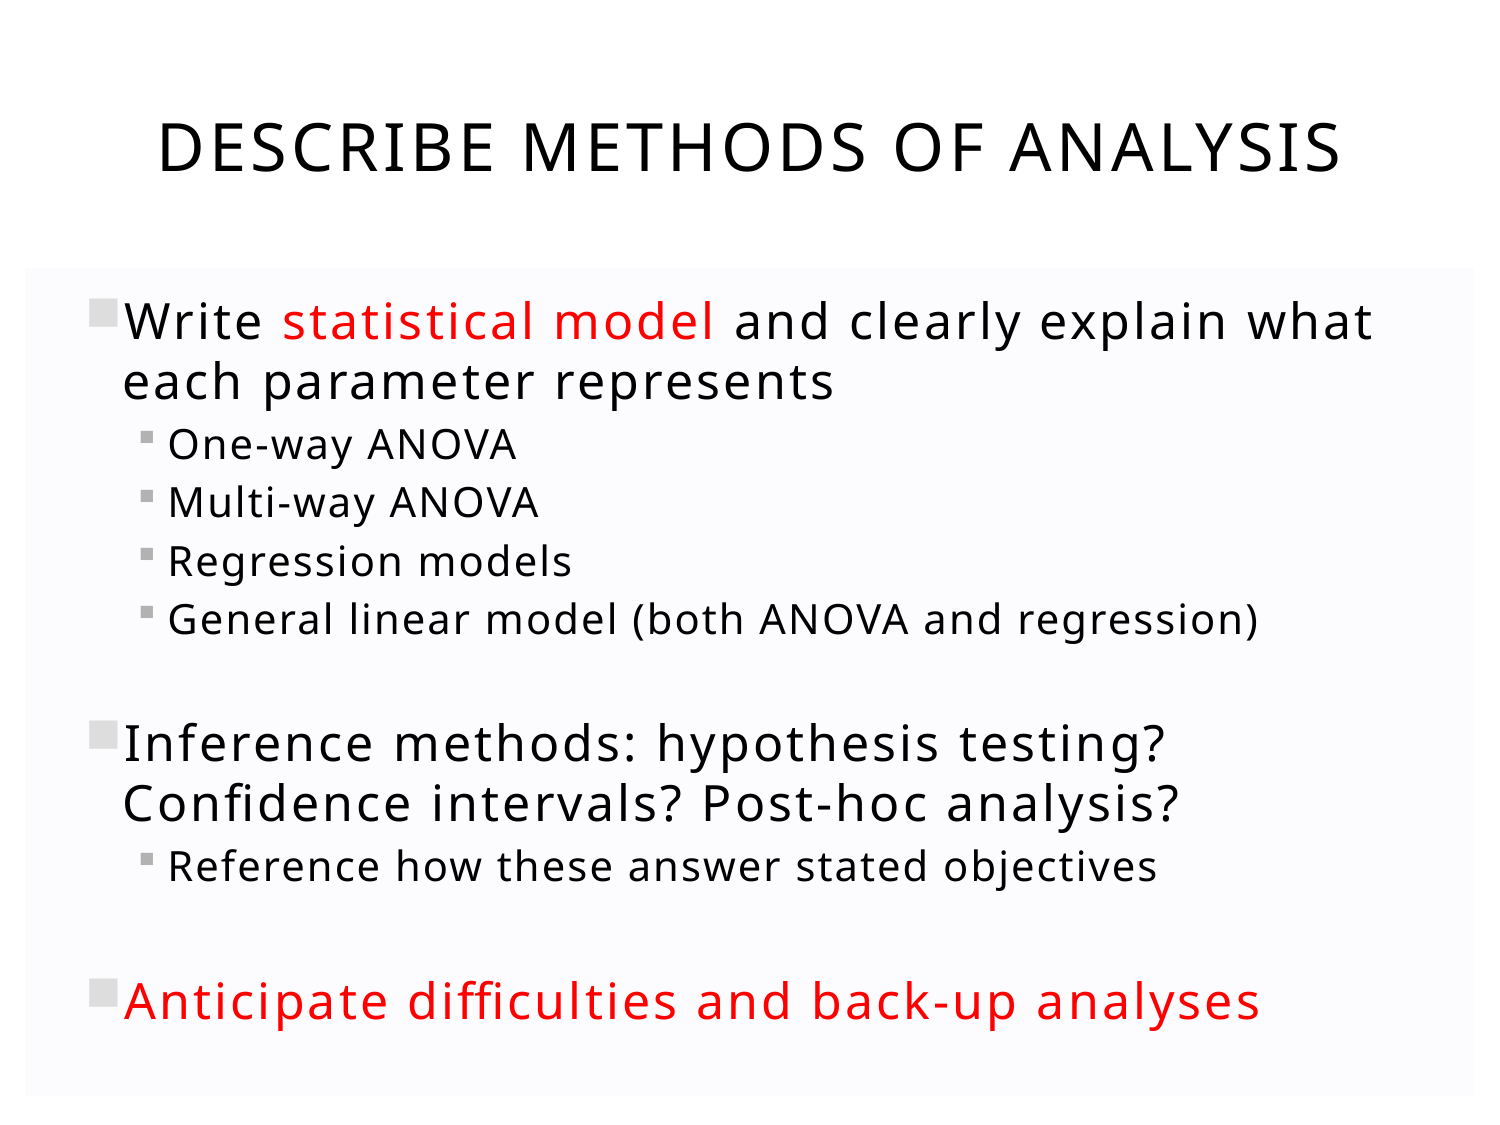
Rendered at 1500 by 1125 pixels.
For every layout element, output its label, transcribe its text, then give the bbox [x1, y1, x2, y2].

list Write statistical model and clearly explain what each parameter represents One-way ANOVA Multi-way ANOVA Regression models General linear model (both ANOVA and regression) Inference methods: hypothesis testing? Confidence intervals? Post-hoc analysis? Reference how these answer stated objectives Anticipate difficulties and back-up analyses [62, 281, 1442, 1093]
title Describe methods of analysis [62, 58, 1438, 232]
